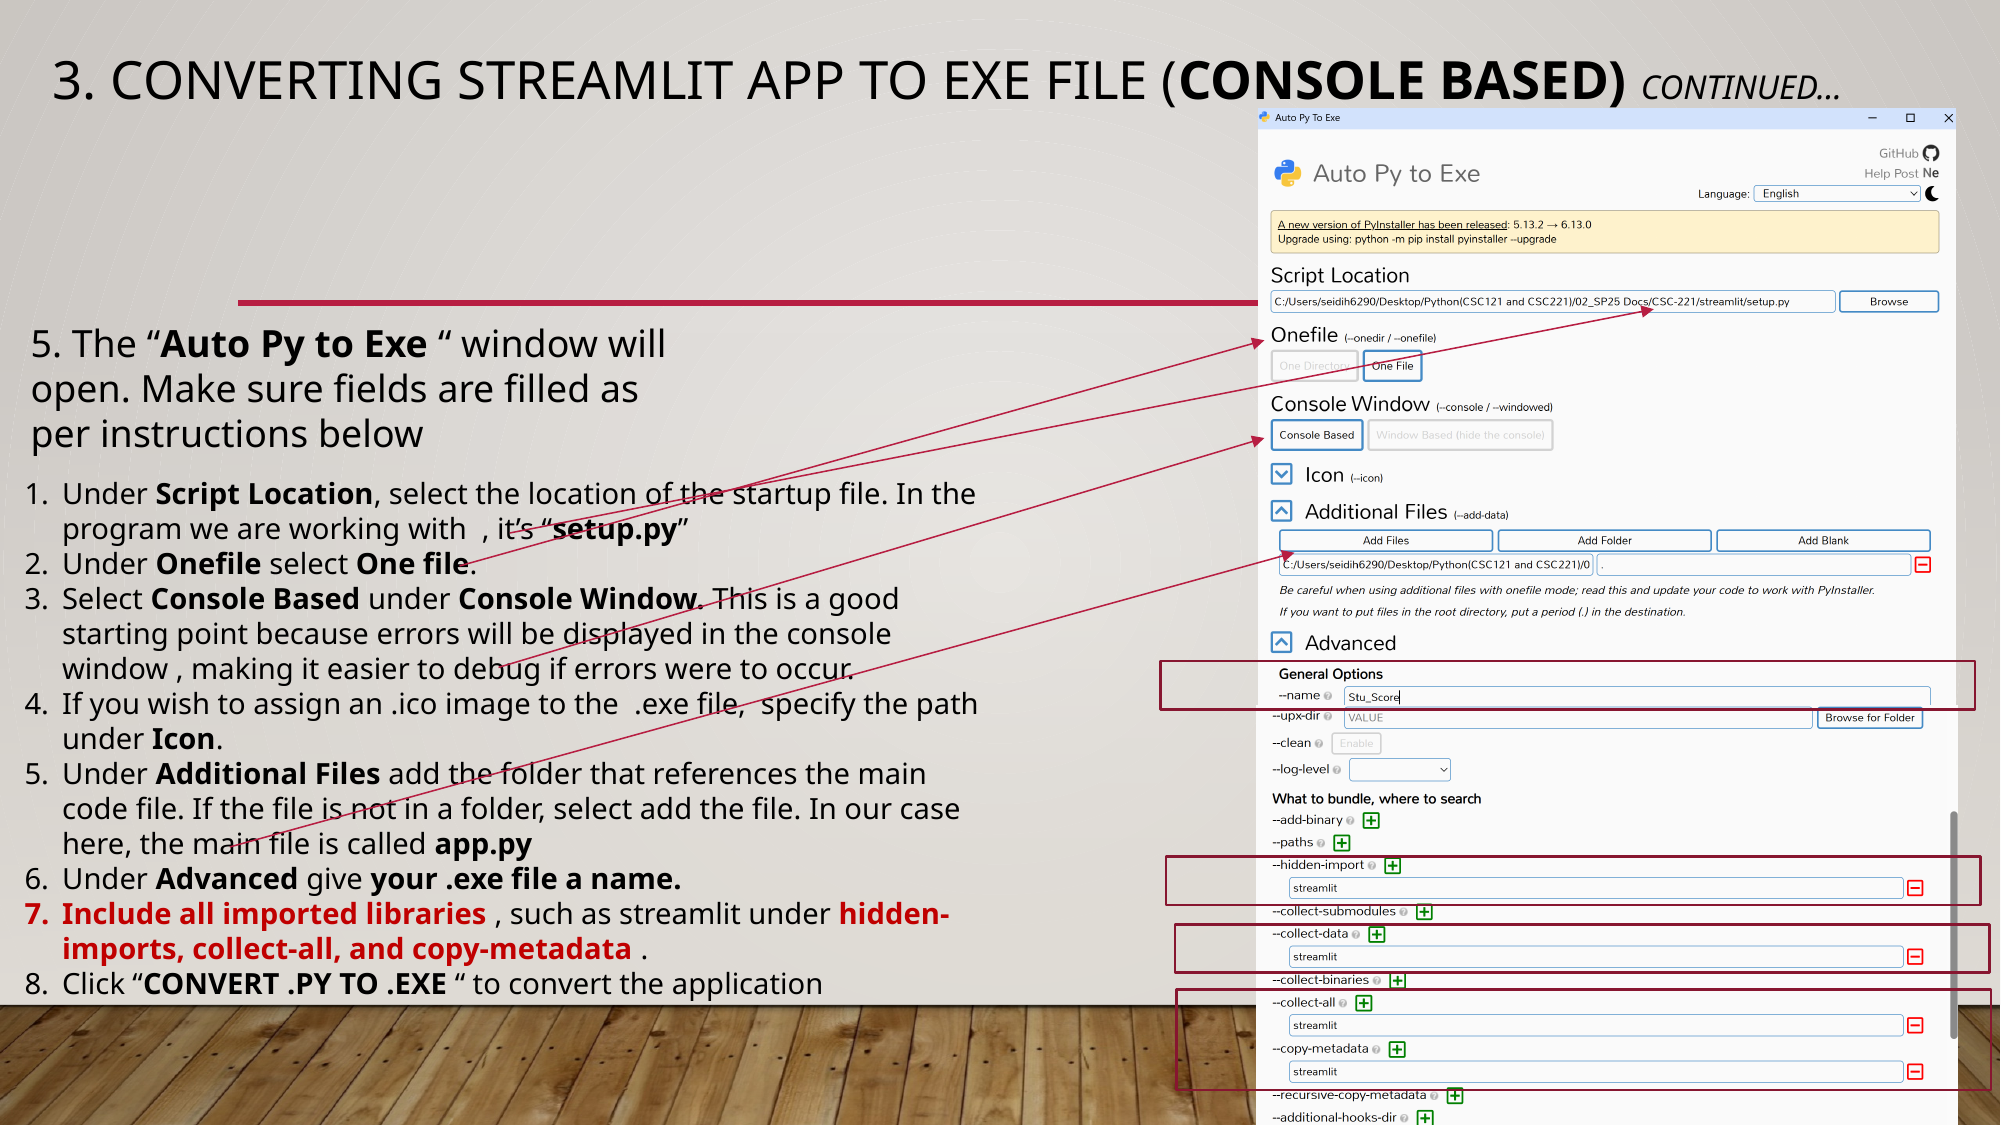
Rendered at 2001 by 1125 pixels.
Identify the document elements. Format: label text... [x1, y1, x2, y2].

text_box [498, 437, 1265, 668]
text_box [459, 340, 1265, 567]
text_box 5. The “Auto Py to Exe “ window will open. Make sure fields are filled as per instructions below [15, 312, 509, 463]
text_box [1256, 108, 1958, 1125]
picture [0, 1005, 1256, 1125]
title 3. Converting Streamlit App to EXE file (Console based) continued… [37, 46, 1862, 189]
text_box [1958, 923, 1991, 974]
text_box [1175, 988, 1256, 1091]
text_box [1958, 855, 1982, 906]
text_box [229, 552, 1295, 848]
picture [1958, 1005, 2000, 1125]
text_box [1958, 988, 1992, 1091]
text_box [509, 308, 1654, 534]
text_box [1174, 923, 1256, 974]
text_box [1165, 855, 1256, 906]
text_box Under Script Location, select the location of the startup file. In the program we are working with , it’s “setup.py” Under Onefile select One file. Select Console Based under Console Window. This is a good starting point because errors will be displayed in the console window , making it easier to debug if errors were to occur. If you wish to assign an .ico image to the .exe file, specify the path under Icon. Under Additional Files add the folder that references the main code file. If the file is not in a folder, select add the file. In our case here, the main file is called app.py Under Advanced give your .exe file a name. Include all imported libraries , such as streamlit under hidden-imports, collect-all, and copy-metadata . Click “CONVERT .PY TO .EXE “ to convert the application [9, 468, 1010, 1008]
text_box [1958, 660, 1976, 711]
